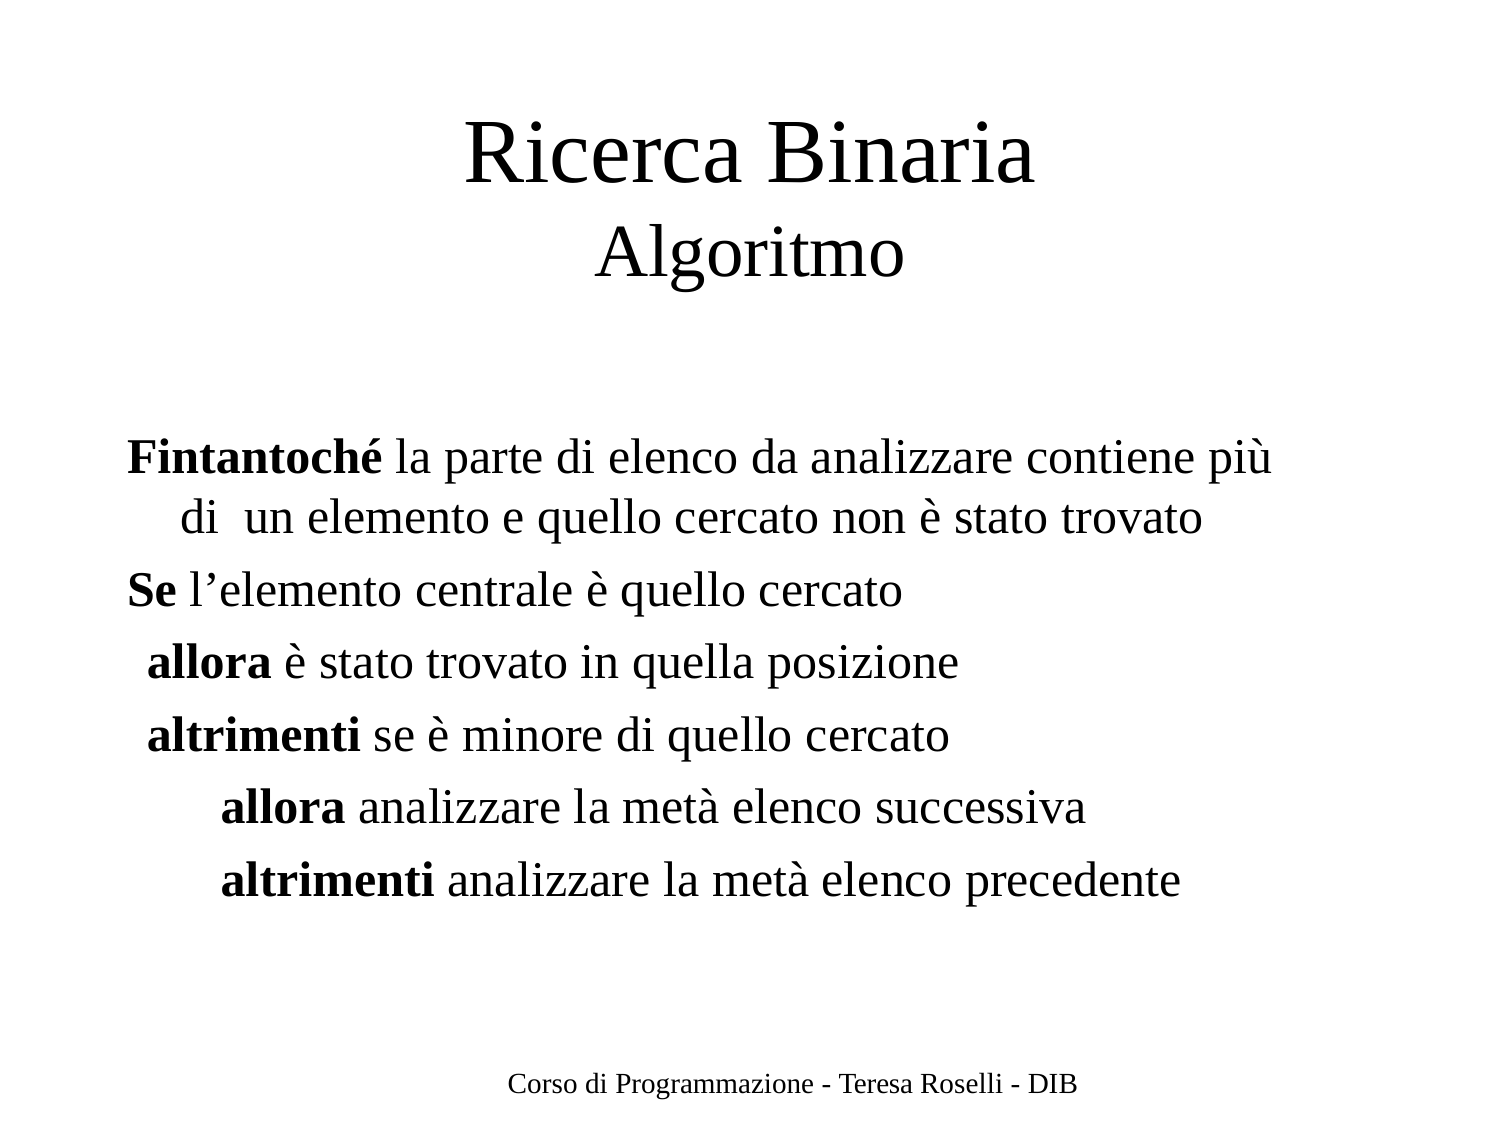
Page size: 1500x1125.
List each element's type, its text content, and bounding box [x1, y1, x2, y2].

text_box Fintantoché la parte di elenco da analizzare contiene più di un elemento e quello cercato non è stato trovato Se l’elemento centrale è quello cercato allora è stato trovato in quella posizione altrimenti se è minore di quello cercato allora analizzare la metà elenco successiva altrimenti analizzare la metà elenco precedente [125, 421, 1323, 907]
title Ricerca Binaria Algoritmo [461, 88, 1039, 292]
footer Corso di Programmazione - Teresa Roselli - DIB [505, 1065, 1081, 1125]
